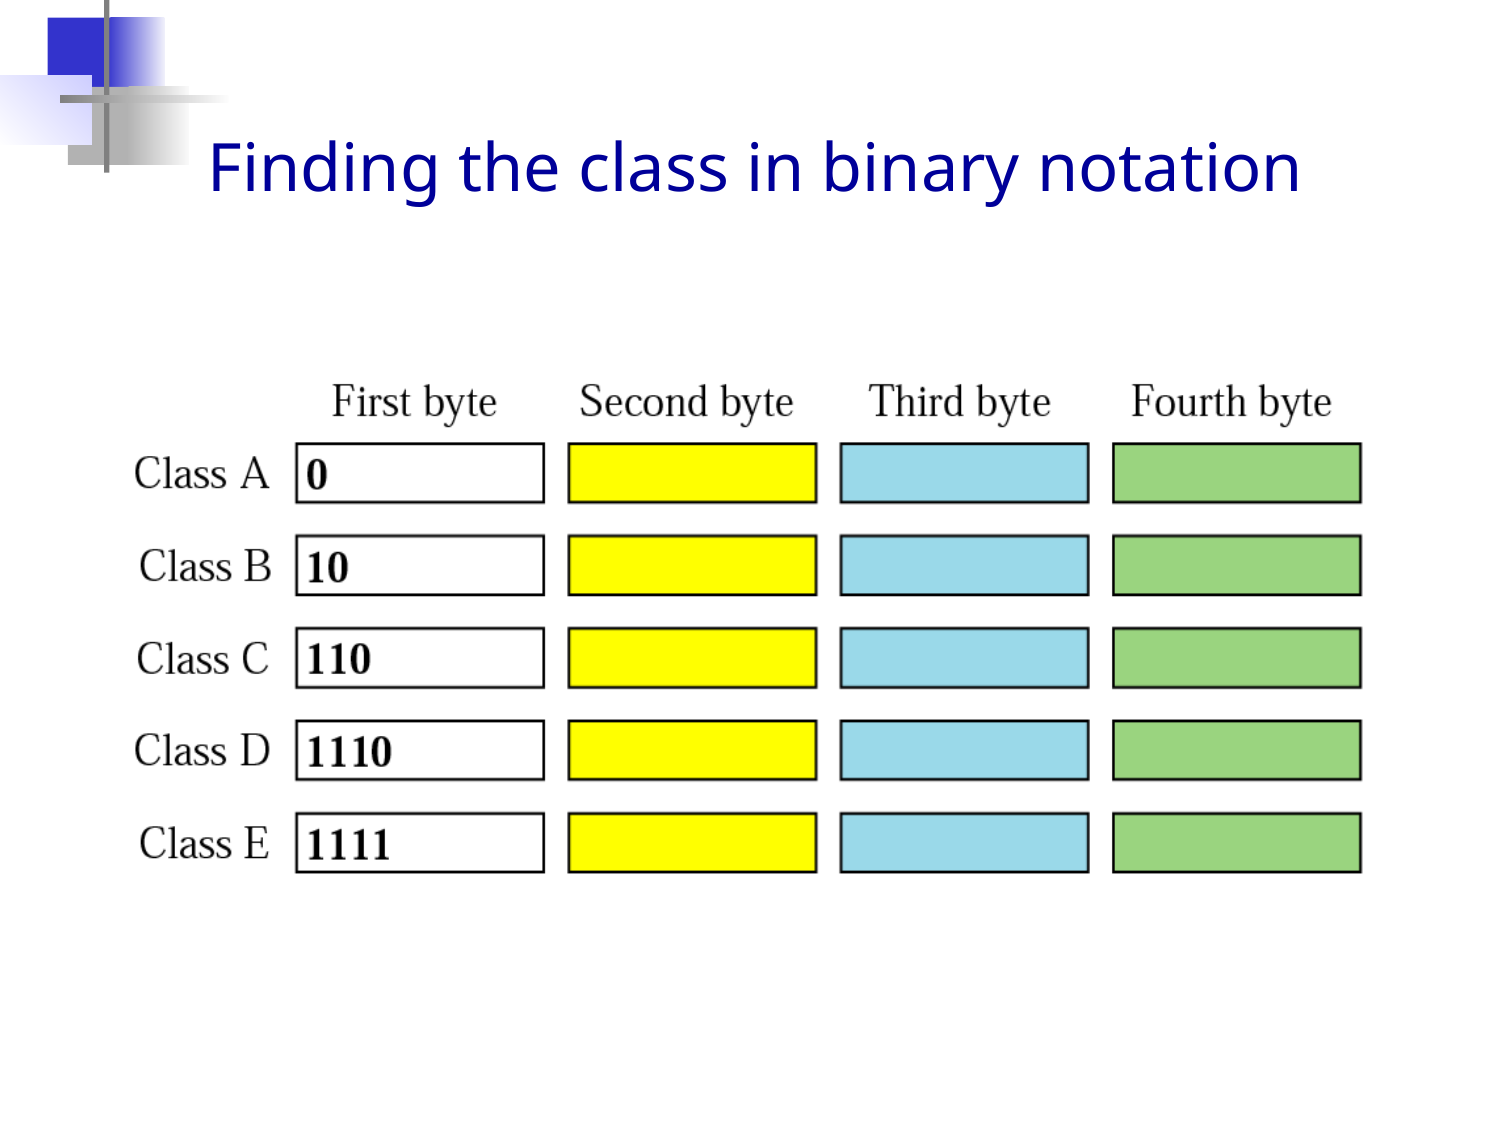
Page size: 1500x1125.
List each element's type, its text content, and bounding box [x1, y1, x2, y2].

text_box Finding the class in binary notation [124, 117, 1388, 213]
picture [133, 376, 1363, 876]
